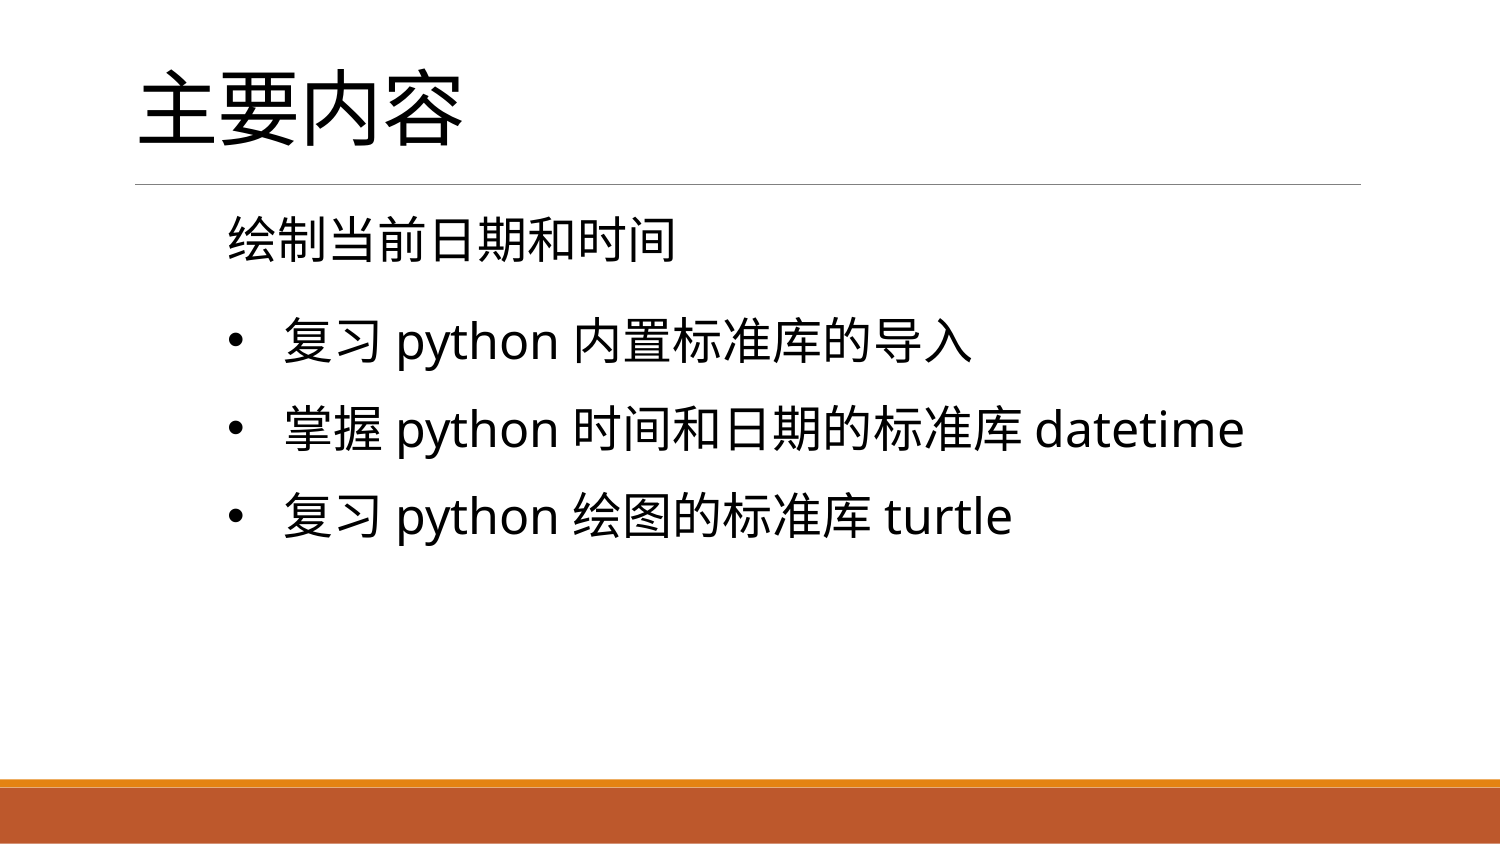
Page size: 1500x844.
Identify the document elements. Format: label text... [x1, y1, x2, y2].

title 主要内容 [135, 29, 1373, 157]
text_box 掌握python时间和日期的标准库datetime [212, 389, 1263, 465]
text_box 复习python绘图的标准库turtle [212, 477, 1263, 553]
text_box 绘制当前日期和时间 [212, 200, 1263, 276]
text_box 复习python内置标准库的导入 [212, 302, 1263, 377]
